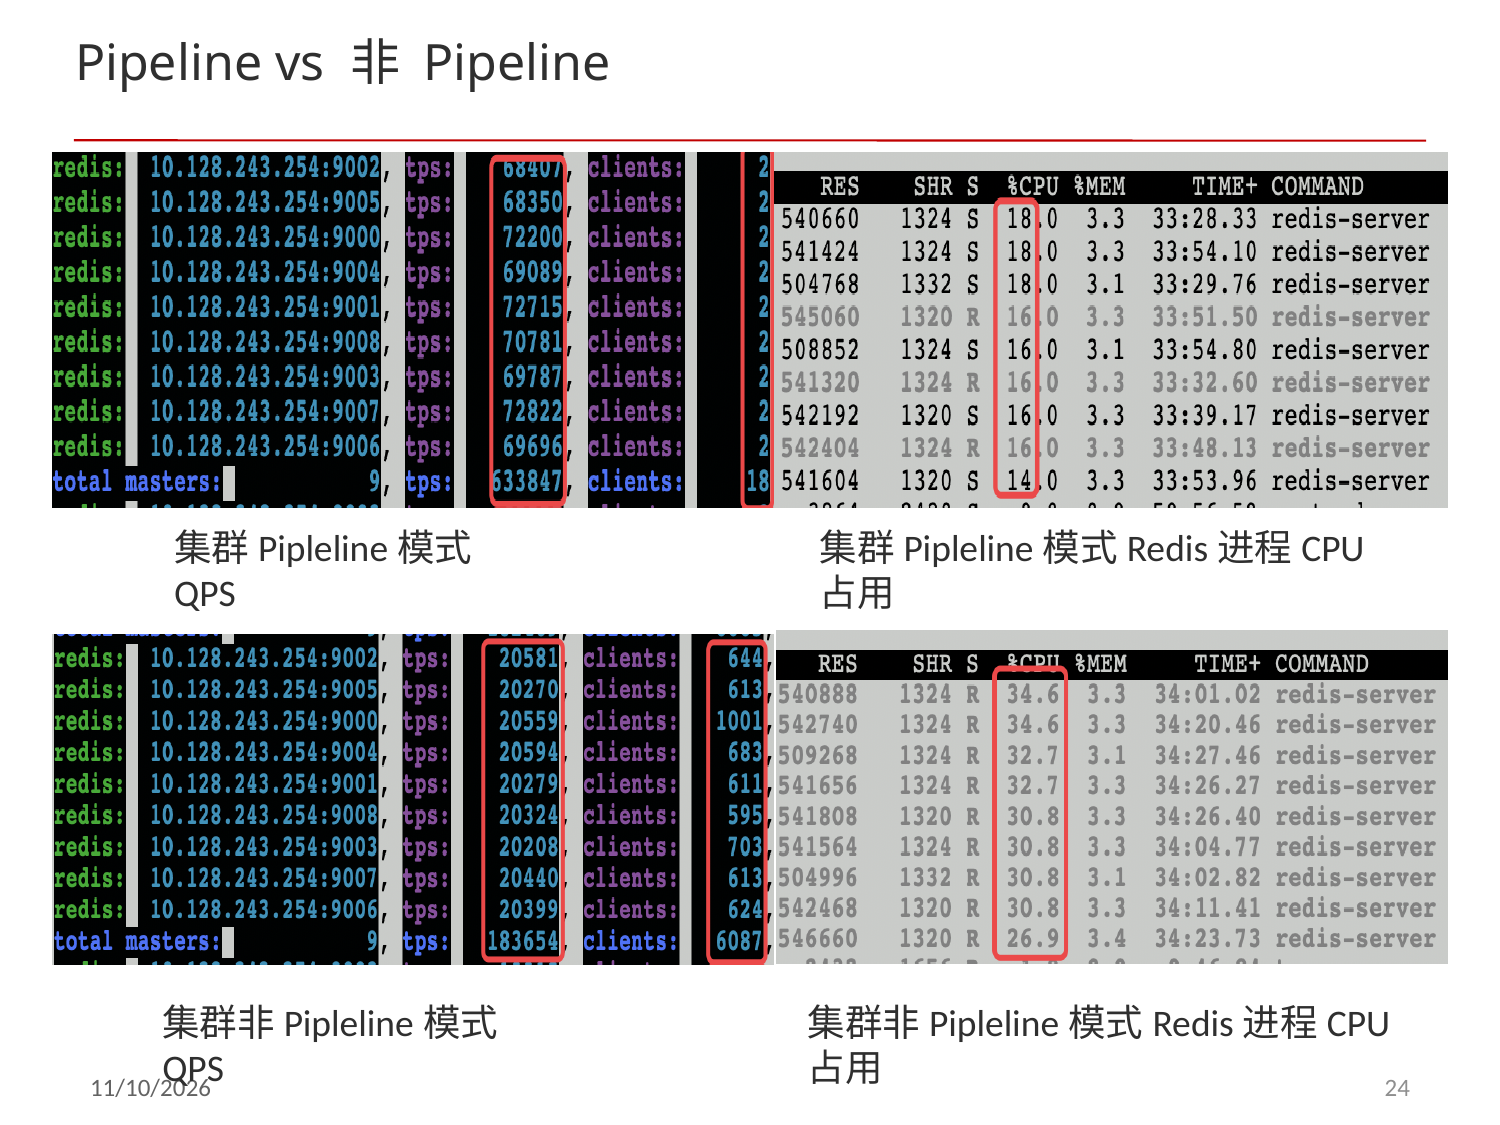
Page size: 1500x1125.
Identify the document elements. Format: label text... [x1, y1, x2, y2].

picture [52, 151, 1448, 508]
title Pipeline vs 非 Pipeline [75, 30, 1235, 136]
text_box 集群非Pipleline模式Redis进程CPU占用 [792, 991, 1448, 1096]
text_box 集群非Pipleline模式QPS [147, 991, 561, 1096]
picture [52, 634, 774, 965]
text_box 集群Pipleline模式QPS [159, 516, 538, 622]
text_box 集群Pipleline模式Redis进程CPU占用 [804, 516, 1419, 622]
picture [776, 630, 1448, 965]
